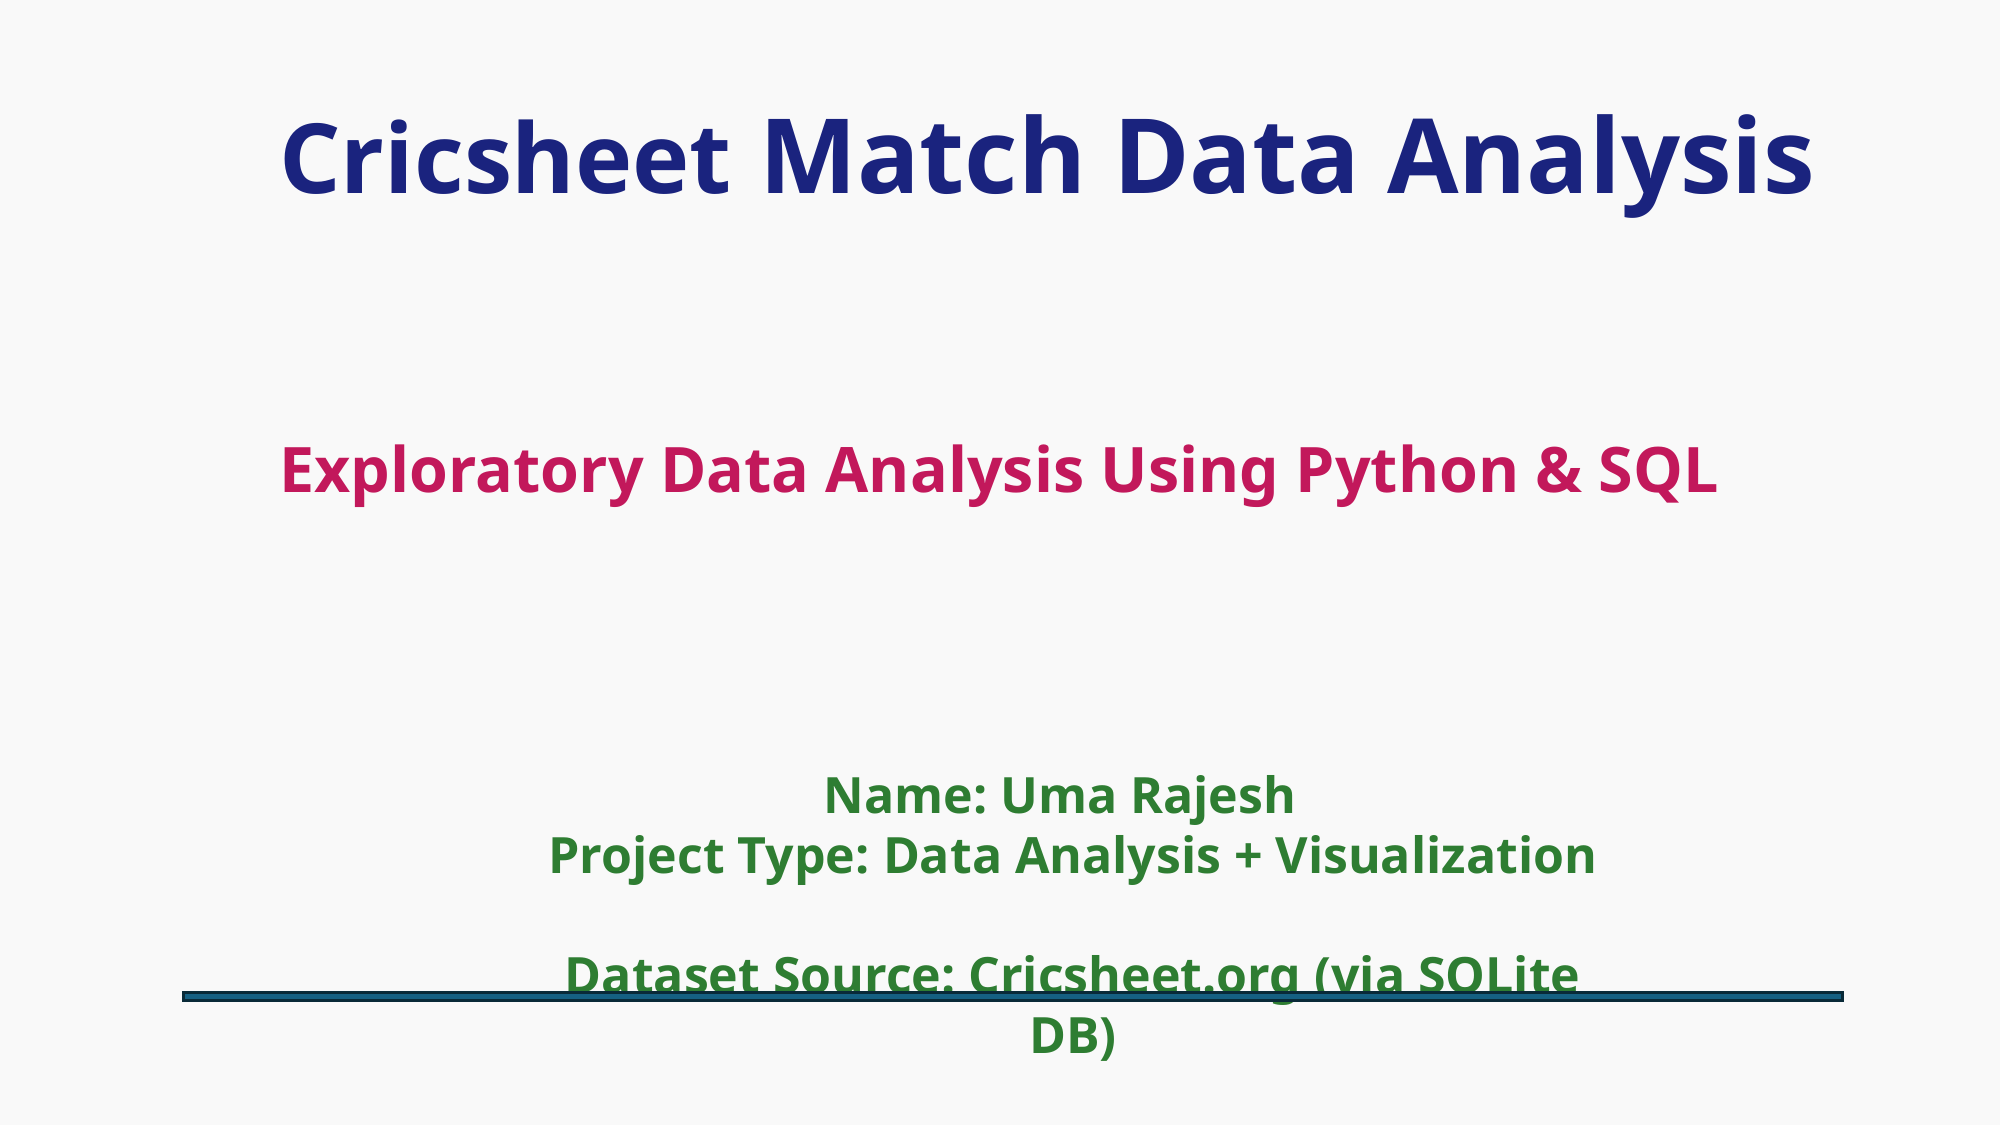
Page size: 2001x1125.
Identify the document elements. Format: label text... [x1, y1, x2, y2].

text_box [182, 991, 1844, 1002]
text_box Name: Uma Rajesh Project Type: Data Analysis + Visualization Dataset Source: Cricsheet.org (via SQLite DB) [531, 686, 1615, 991]
subtitle Exploratory Data Analysis Using Python & SQL [249, 430, 1750, 530]
text_box Name: Uma Rajesh Project Type: Data Analysis + Visualization Dataset Source: Cricsheet.org (via SQLite DB) [531, 1002, 1615, 1071]
title Cricsheet Match Data Analysis [252, 85, 1843, 224]
